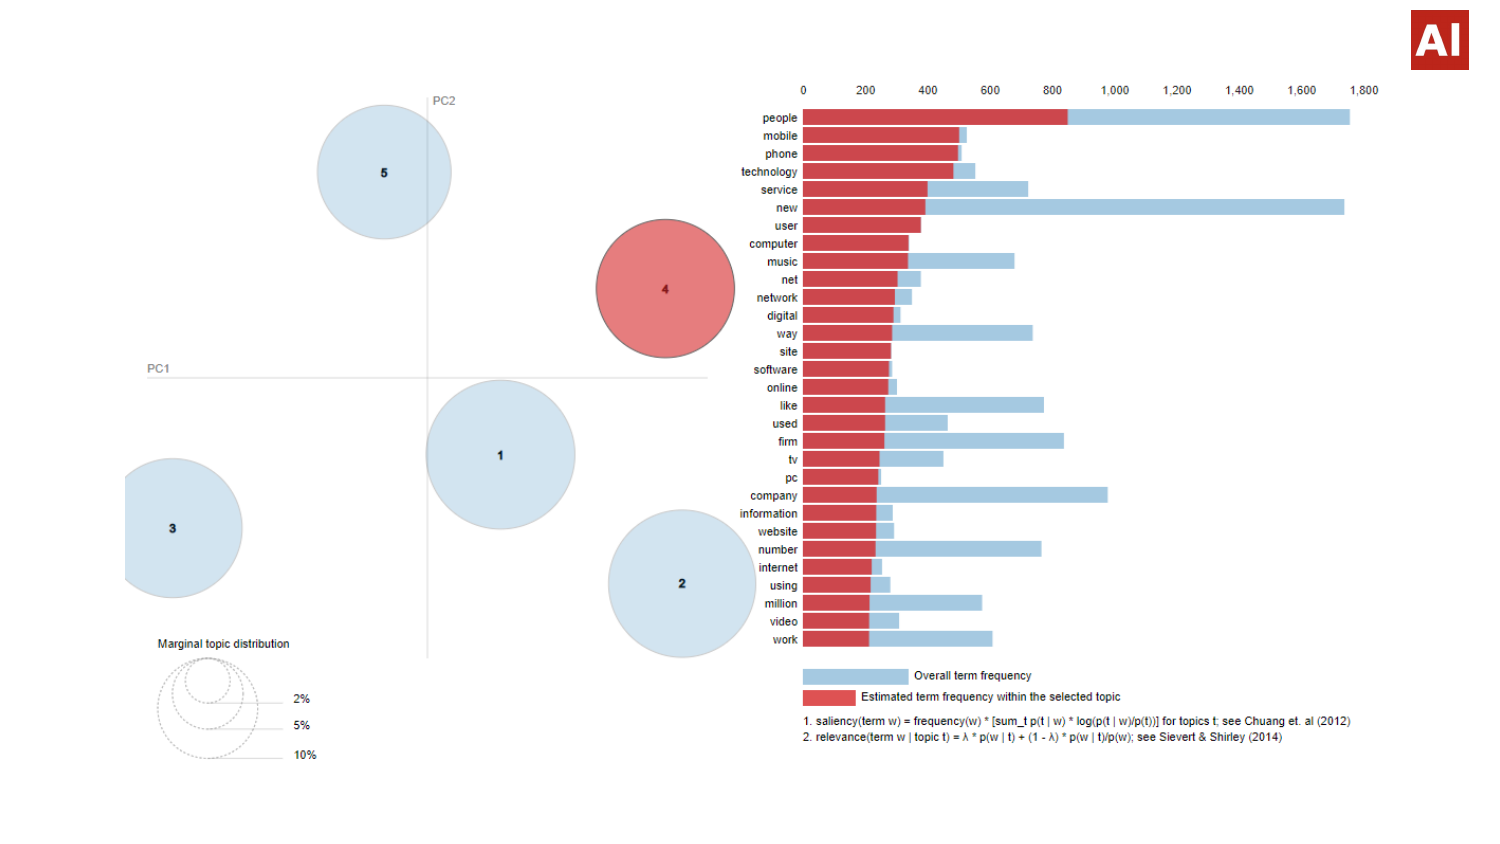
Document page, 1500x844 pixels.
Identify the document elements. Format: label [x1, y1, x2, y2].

picture [1411, 10, 1469, 70]
picture [124, 71, 1394, 798]
